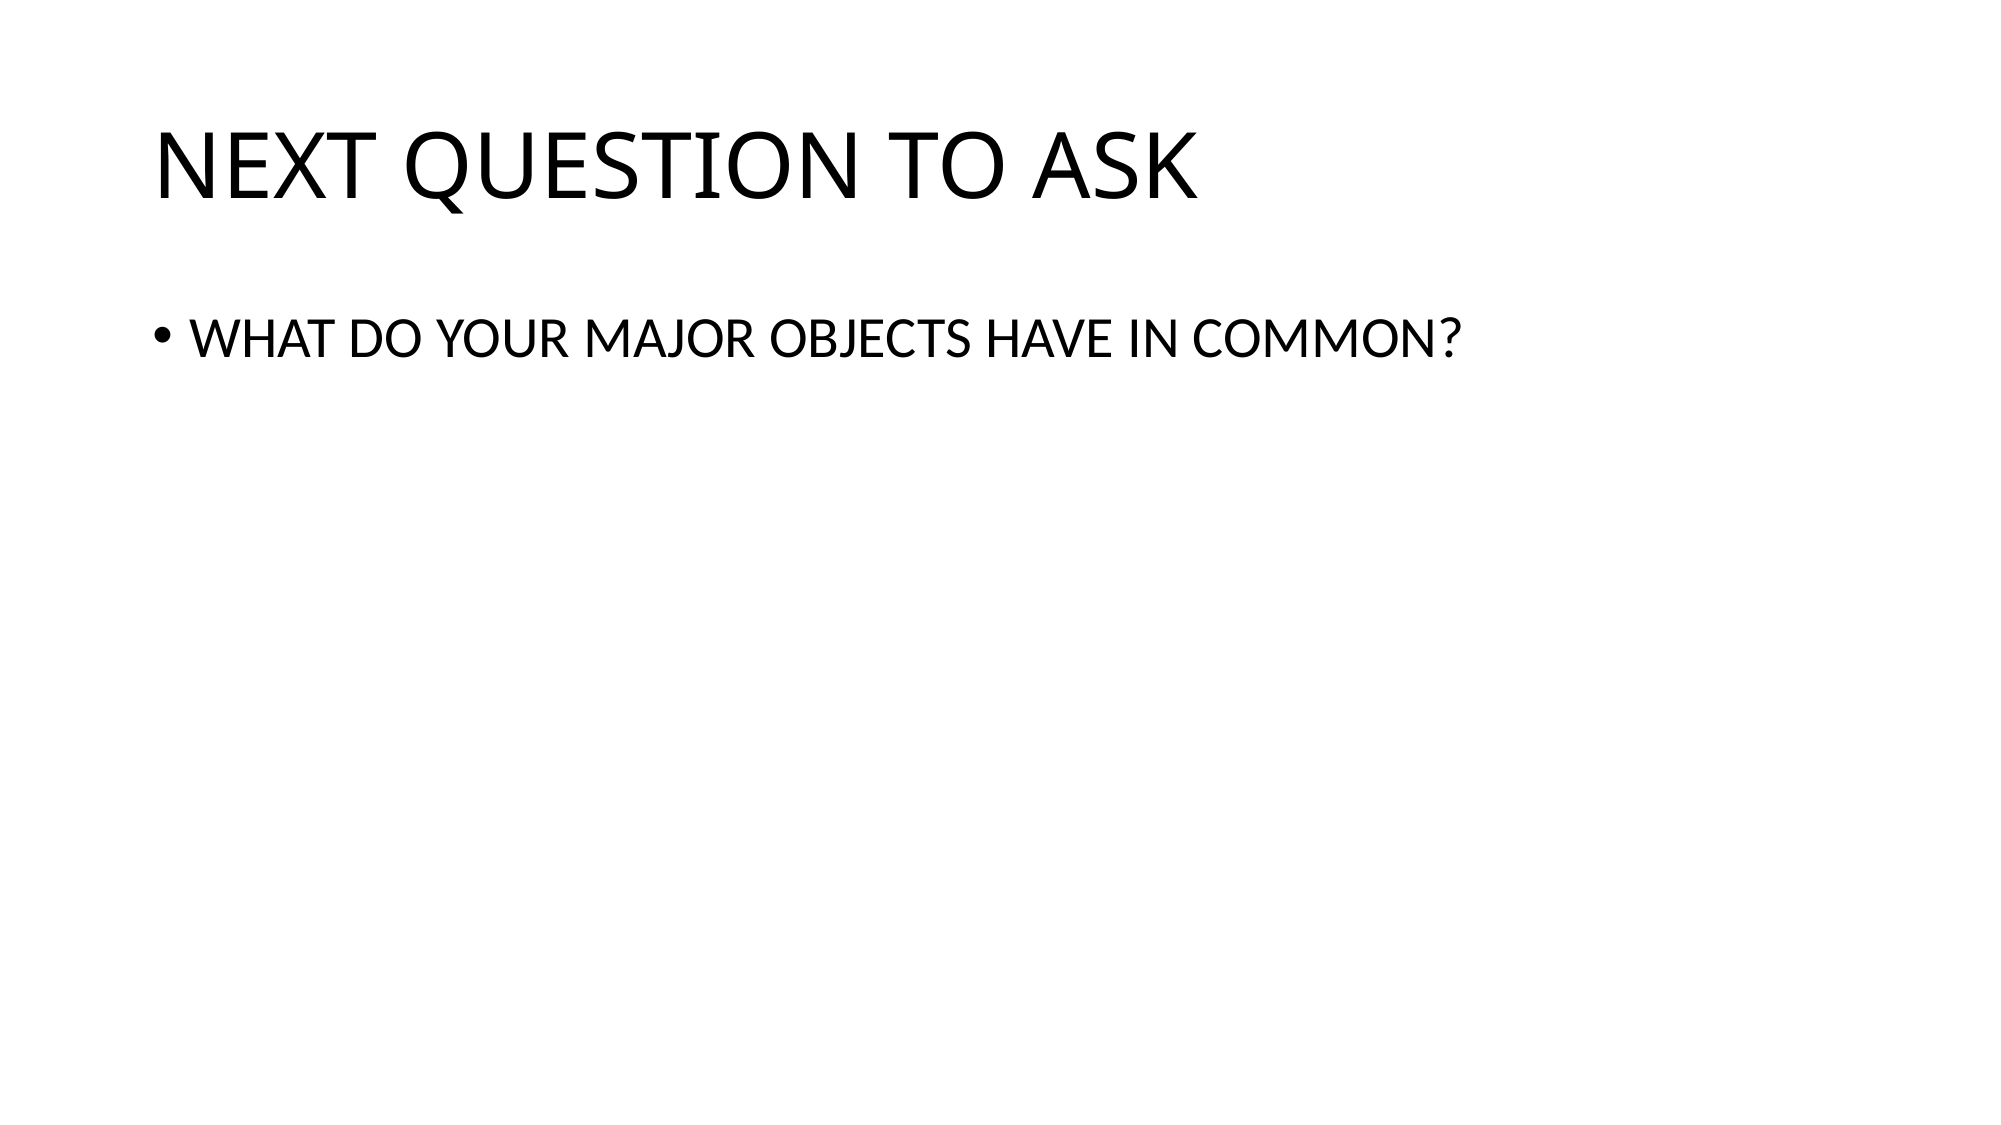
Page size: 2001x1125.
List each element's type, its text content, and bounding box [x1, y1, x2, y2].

list WHAT DO YOUR MAJOR OBJECTS HAVE IN COMMON? [137, 299, 1863, 1014]
title NEXT QUESTION TO ASK [137, 59, 1863, 278]
